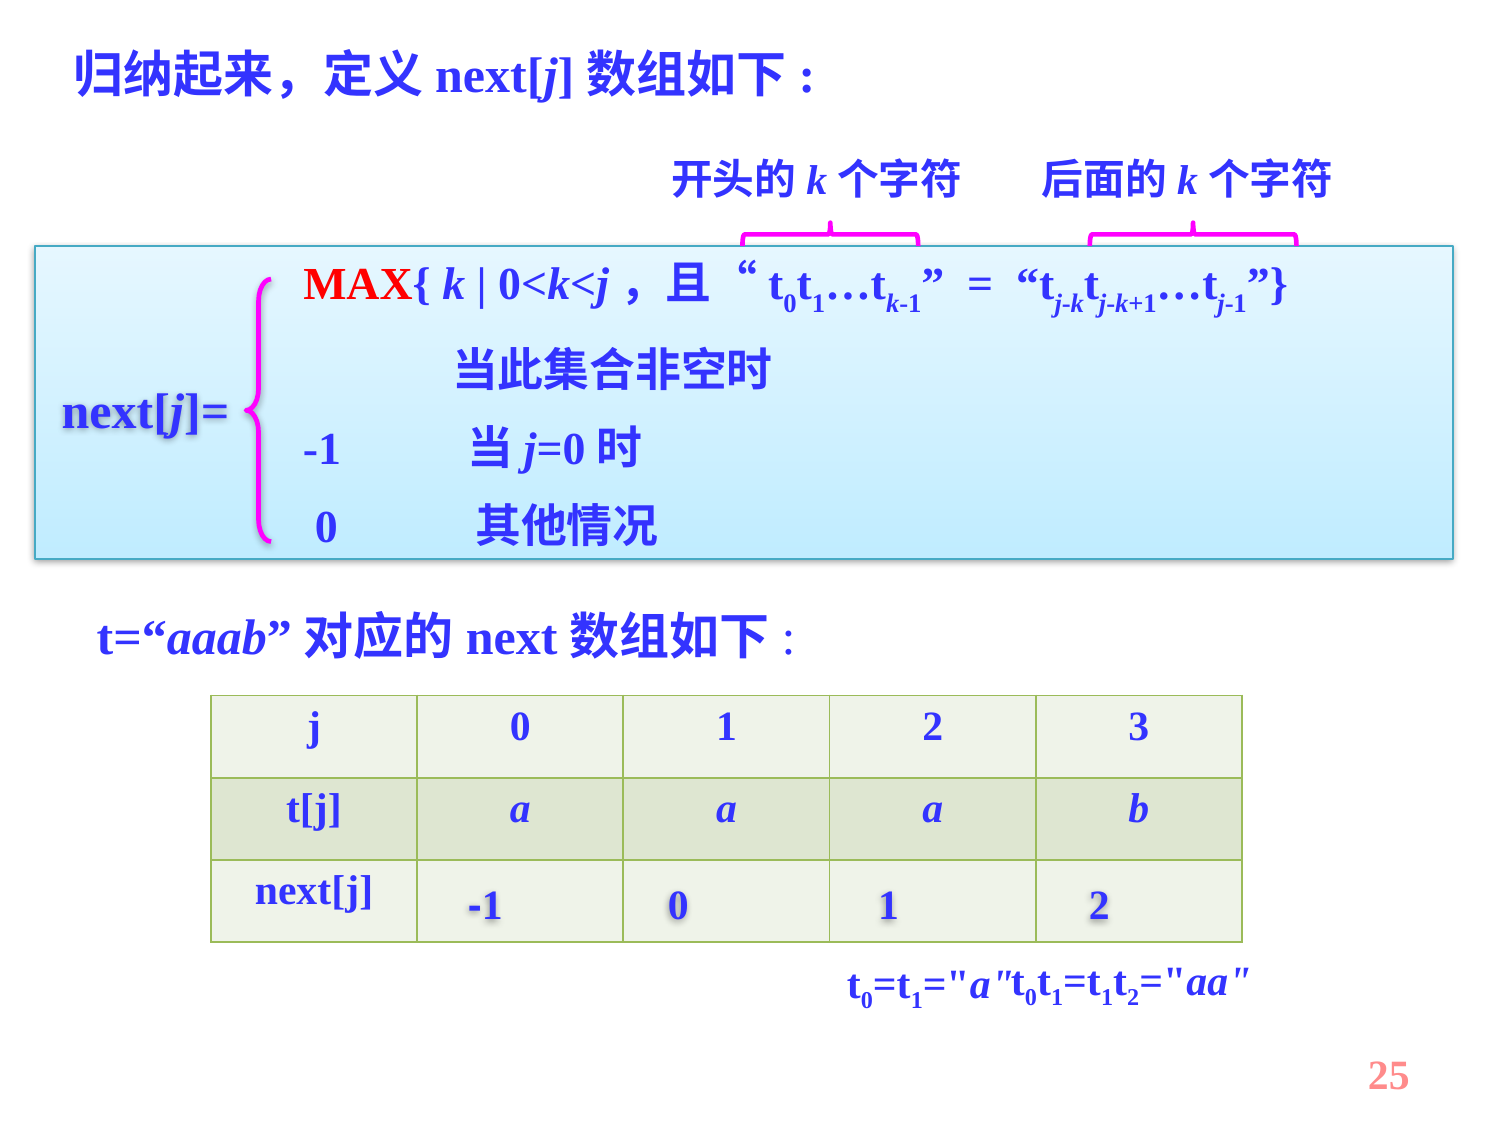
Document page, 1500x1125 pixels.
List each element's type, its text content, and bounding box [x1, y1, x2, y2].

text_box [34, 245, 1454, 567]
table_cell a [624, 779, 829, 859]
table_cell a [830, 779, 1035, 859]
table_header j [212, 696, 416, 733]
text_box 2 [1088, 877, 1196, 928]
table_cell t[j] [212, 809, 416, 859]
text_box t0t1=t1t2="aa" [996, 946, 1325, 1018]
text_box t=“aaab”对应的next数组如下: [81, 597, 995, 672]
text_box t0=t1="a" [832, 949, 1079, 1021]
text_box 0 [667, 877, 775, 928]
table_header 2 [830, 696, 1035, 777]
text_box -1 [467, 877, 575, 928]
text_box 开头的k个字符 [656, 145, 997, 211]
table_cell next[j] [212, 861, 416, 941]
text_box [1089, 221, 1298, 244]
table_cell [1037, 861, 1241, 941]
text_box 后面的k个字符 [1027, 145, 1367, 211]
table_header 1 [624, 696, 829, 777]
table_cell b [1037, 779, 1241, 859]
table_cell [830, 861, 1035, 941]
table_cell [624, 861, 829, 941]
table_header 3 [1037, 696, 1241, 777]
text_box [741, 221, 919, 244]
text_box 1 [877, 877, 985, 928]
table_cell a [418, 779, 622, 859]
text_box [204, 733, 495, 809]
table_cell [418, 861, 622, 941]
text_box 归纳起来，定义next[j]数组如下: [58, 35, 973, 110]
slide_number 25 [1074, 1042, 1425, 1103]
table_header 0 [418, 696, 622, 777]
